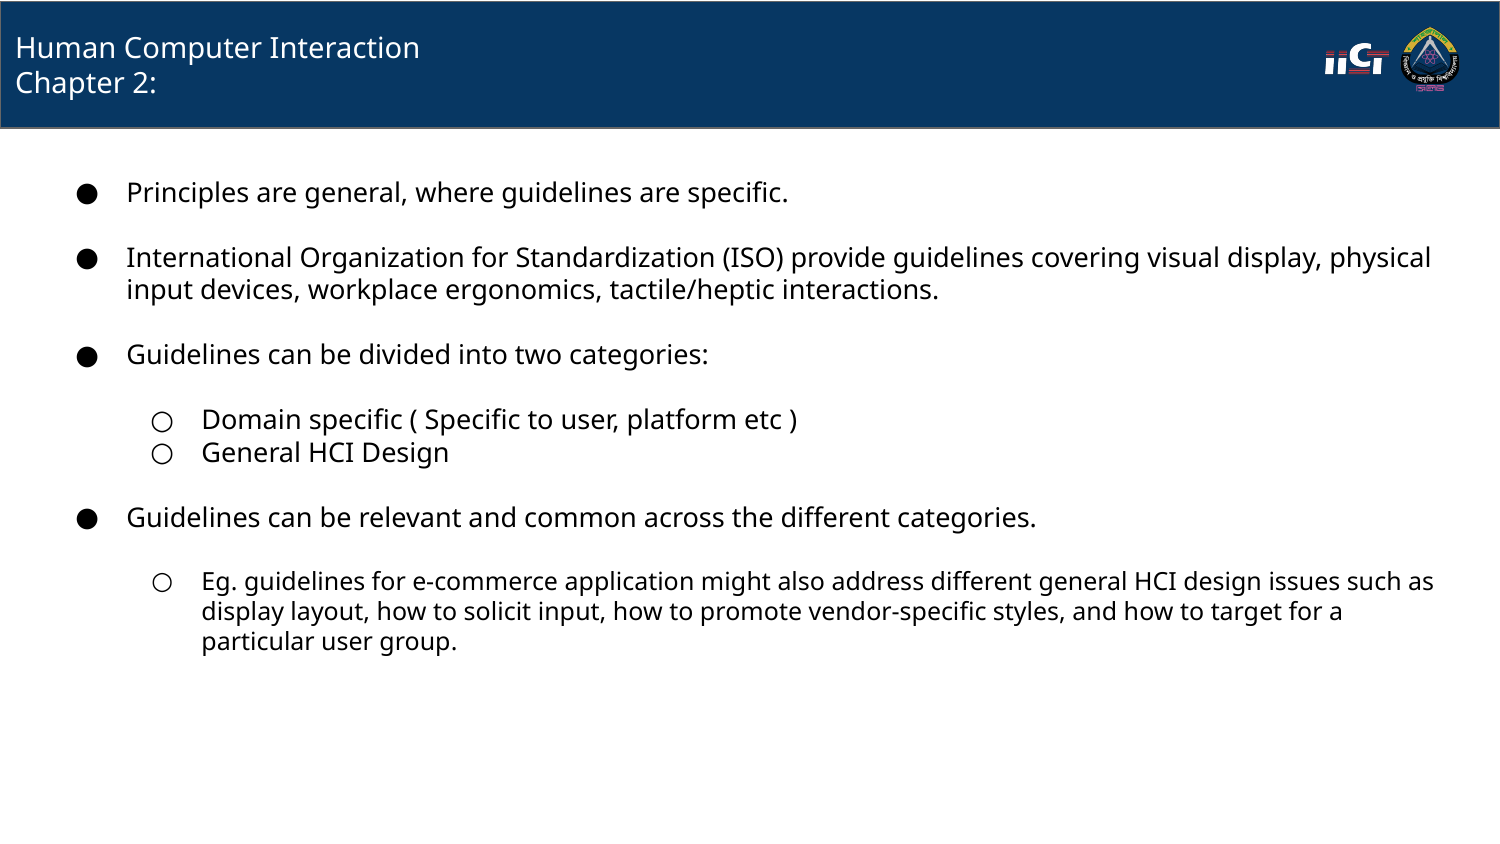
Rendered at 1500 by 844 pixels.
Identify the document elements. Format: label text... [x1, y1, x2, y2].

picture [1324, 43, 1391, 75]
picture [1399, 26, 1460, 92]
text_box Human Computer Interaction Chapter 2: [0, 1, 1500, 128]
text_box Principles are general, where guidelines are specific. International Organization for Standardization (ISO) provide guidelines covering visual display, physical input devices, workplace ergonomics, tactile/heptic interactions. Guidelines can be divided into two categories: Domain specific ( Specific to user, platform etc ) General HCI Design Guidelines can be relevant and common across the different categories. Eg. guidelines for e-commerce application might also address different general HCI design issues such as display layout, how to solicit input, how to promote vendor-specific styles, and how to target for a particular user group. [36, 160, 1460, 816]
